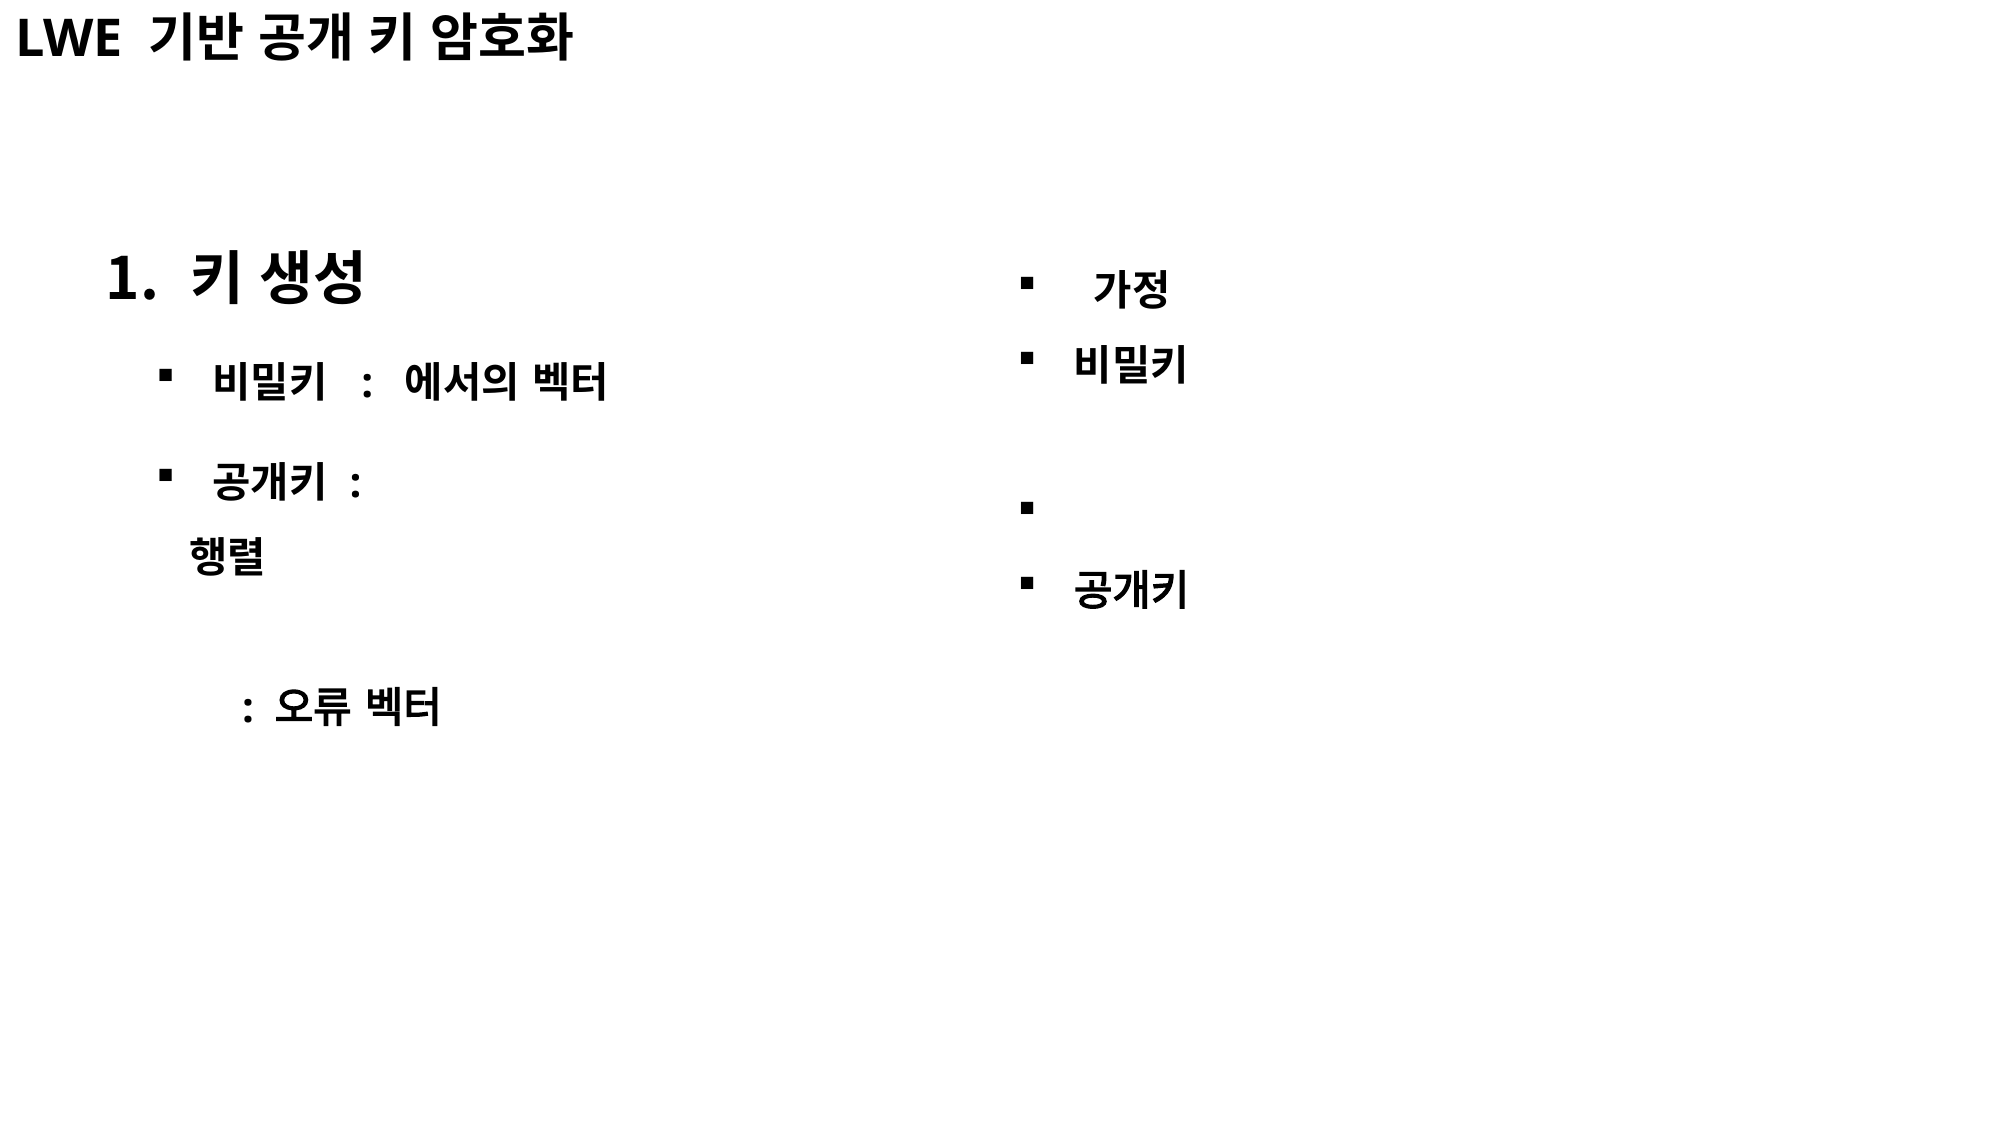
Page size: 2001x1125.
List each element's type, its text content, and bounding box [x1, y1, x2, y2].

title LWE 기반 공개 키 암호화 [0, 0, 2000, 79]
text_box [90, 163, 939, 759]
